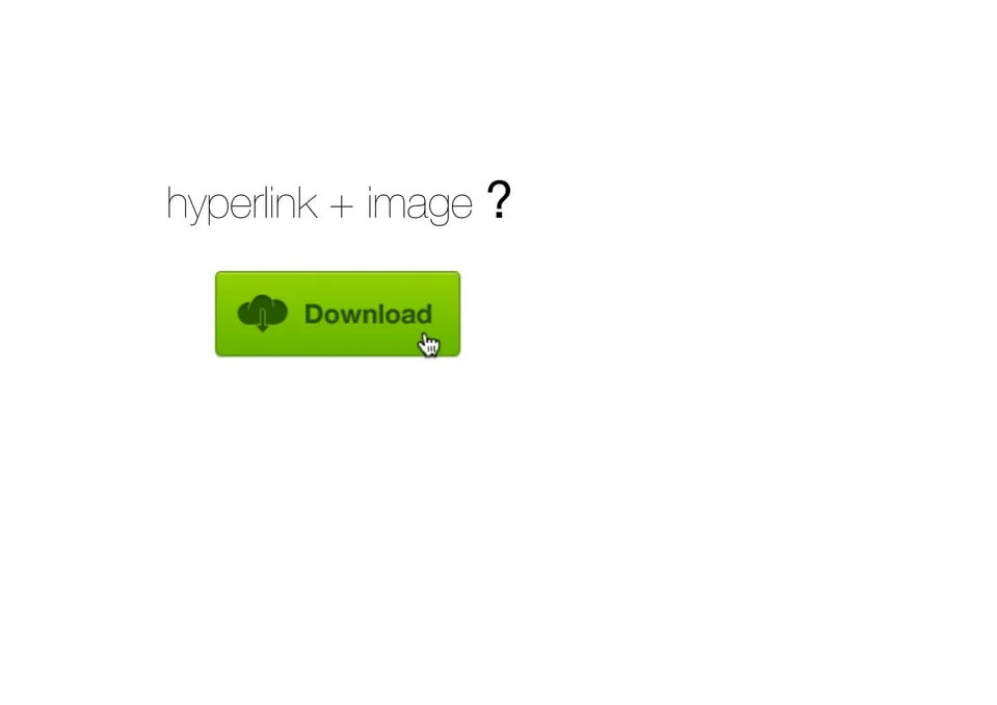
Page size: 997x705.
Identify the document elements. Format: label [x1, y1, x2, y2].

picture [0, 71, 663, 541]
